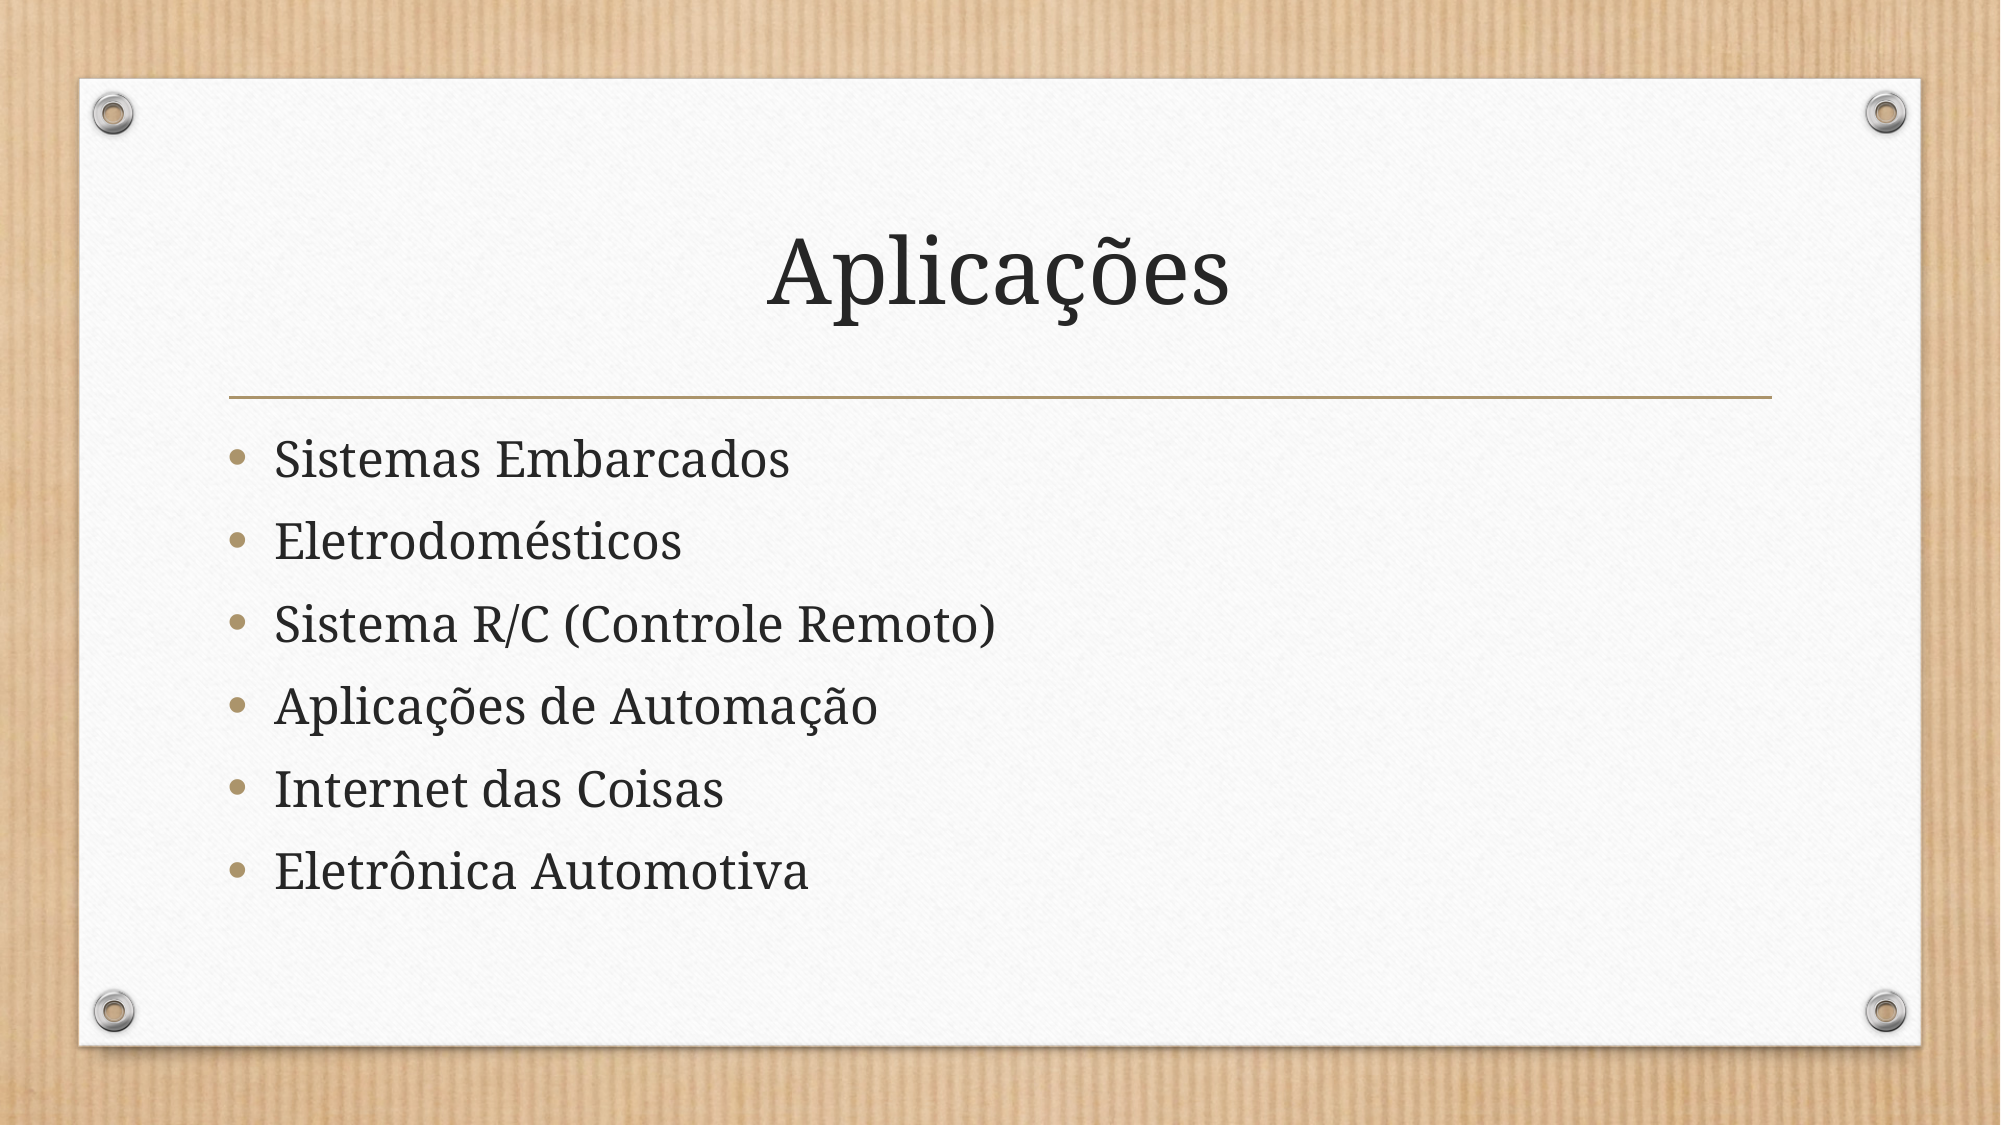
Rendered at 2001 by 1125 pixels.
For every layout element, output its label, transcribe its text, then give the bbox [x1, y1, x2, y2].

picture [0, 0, 2001, 1125]
list Sistemas Embarcados Eletrodomésticos Sistema R/C (Controle Remoto) Aplicações de Automação Internet das Coisas Eletrônica Automotiva [212, 419, 1788, 964]
title Aplicações [212, 161, 1788, 375]
